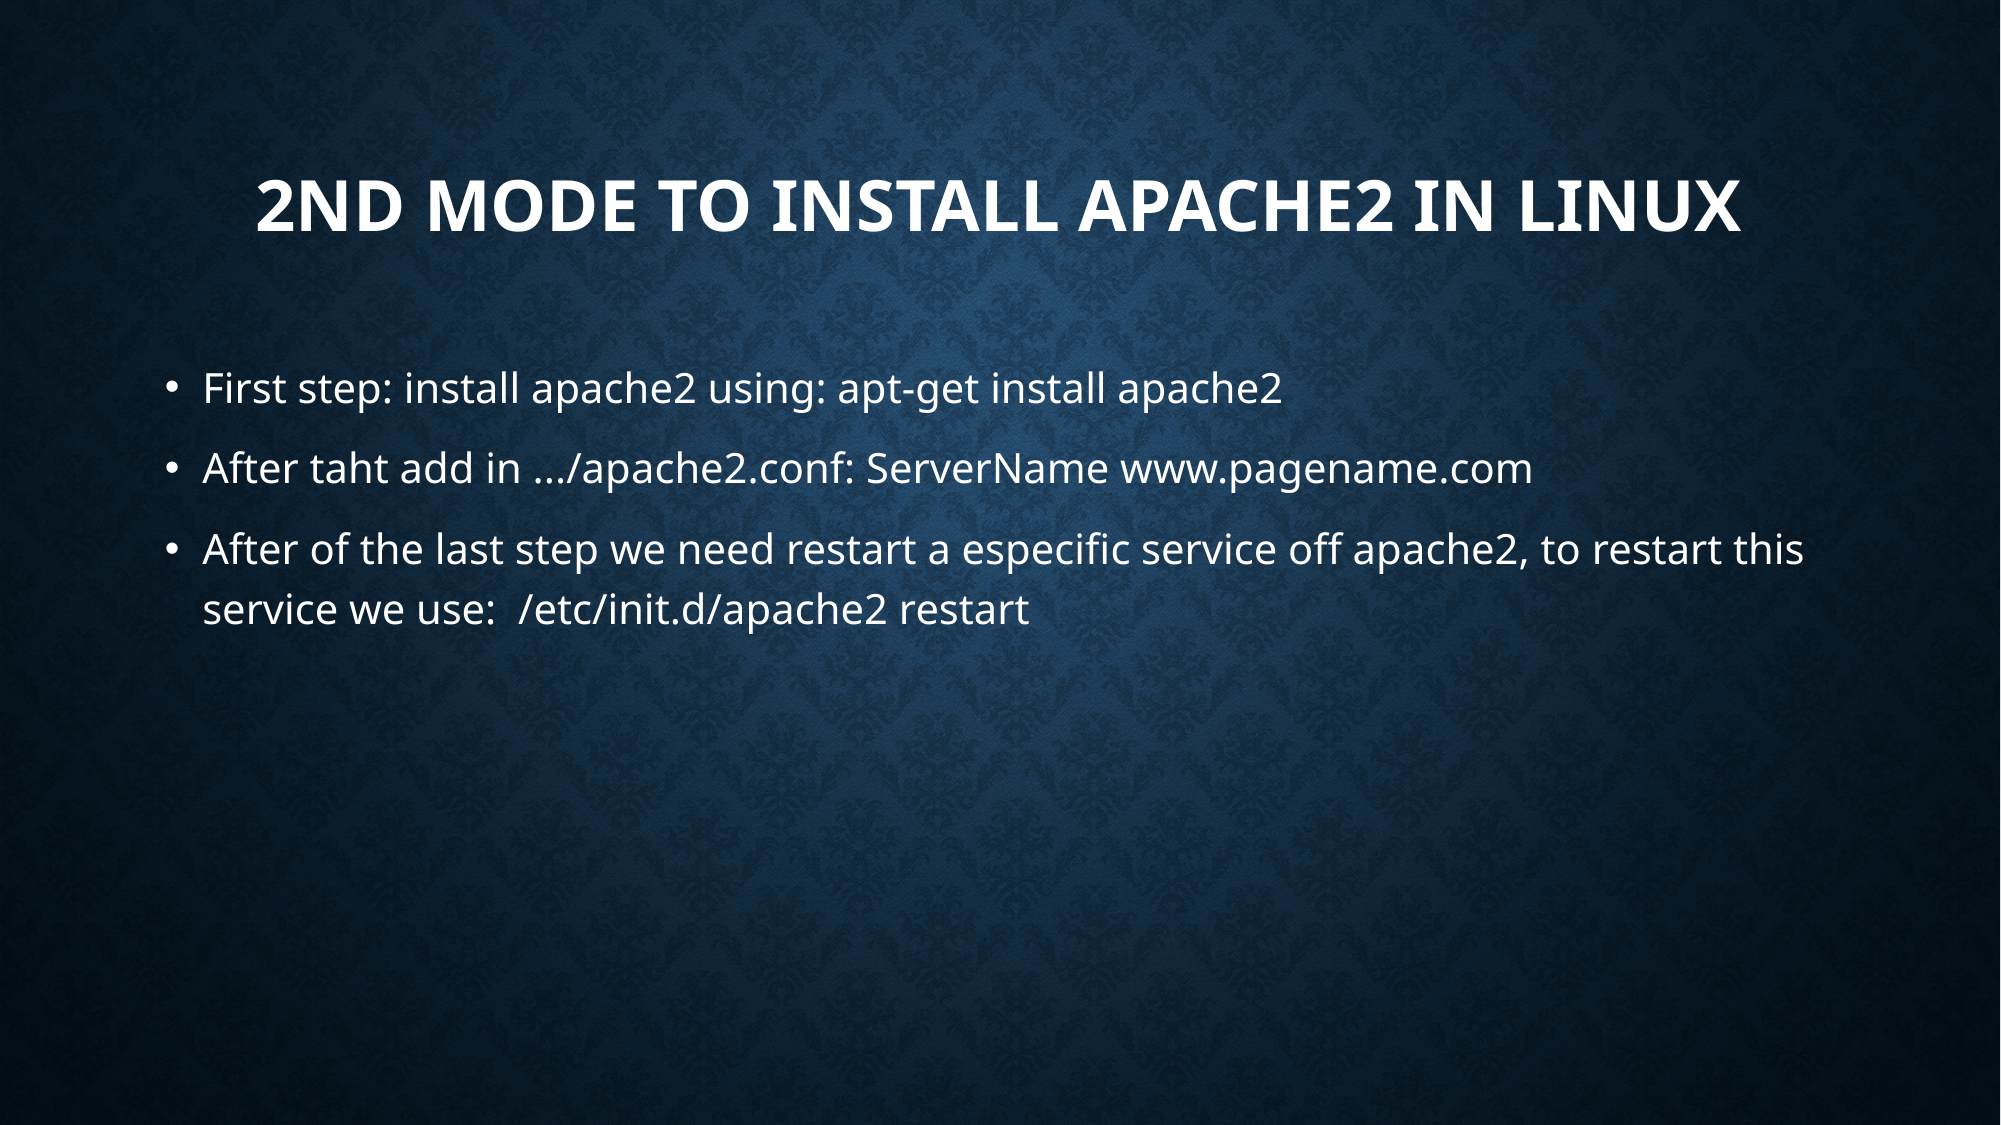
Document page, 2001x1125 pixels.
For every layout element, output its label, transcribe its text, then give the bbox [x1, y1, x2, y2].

title 2nd mode to install apache2 in linux [149, 99, 1849, 318]
list First step: install apache2 using: apt-get install apache2 After taht add in .../apache2.conf: ServerName www.pagename.com After of the last step we need restart a especific service off apache2, to restart this service we use: /etc/init.d/apache2 restart [149, 343, 1849, 950]
